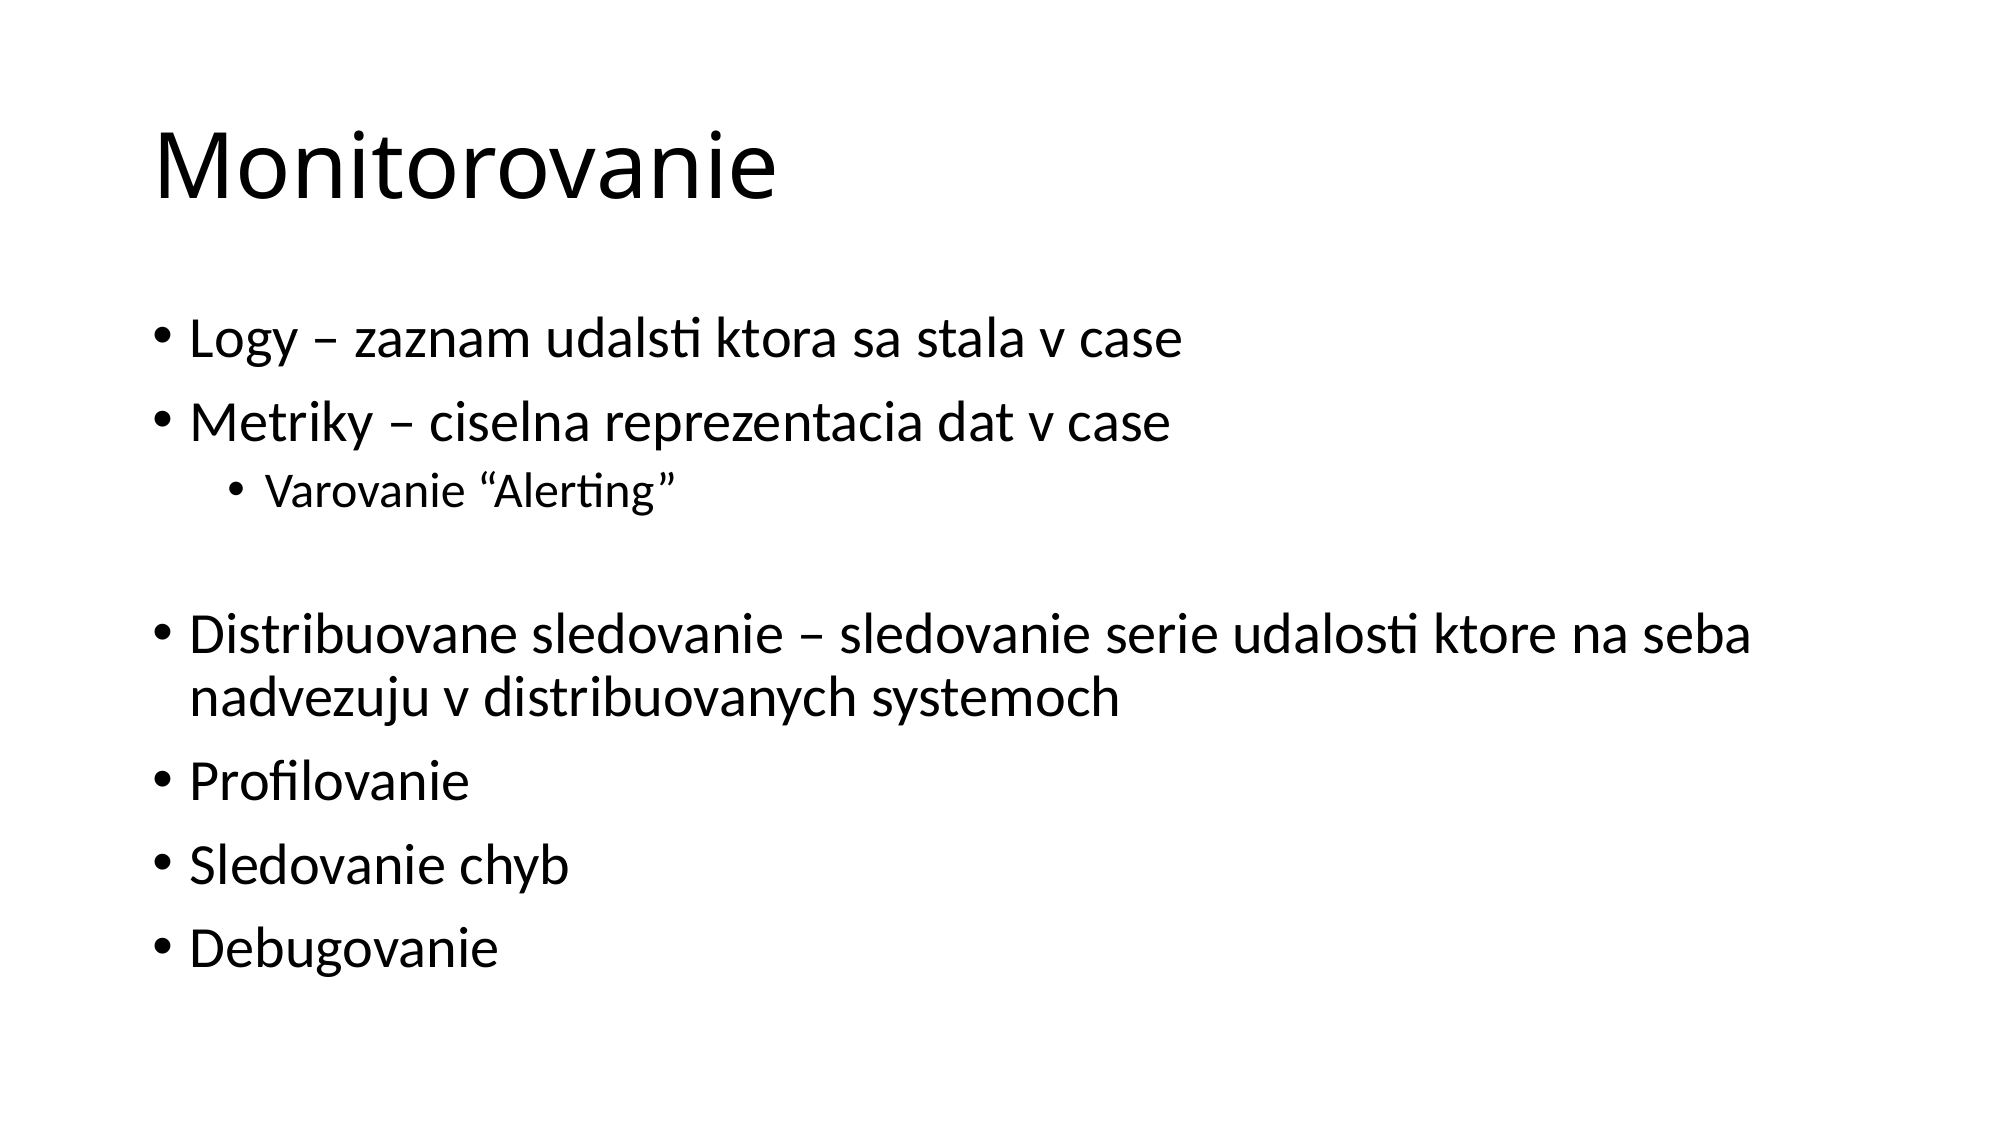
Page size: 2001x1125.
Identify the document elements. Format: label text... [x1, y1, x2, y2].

title Monitorovanie [137, 59, 1863, 278]
list Logy – zaznam udalsti ktora sa stala v case Metriky – ciselna reprezentacia dat v case Varovanie “Alerting” Distribuovane sledovanie – sledovanie serie udalosti ktore na seba nadvezuju v distribuovanych systemoch Profilovanie Sledovanie chyb Debugovanie [137, 299, 1863, 1014]
